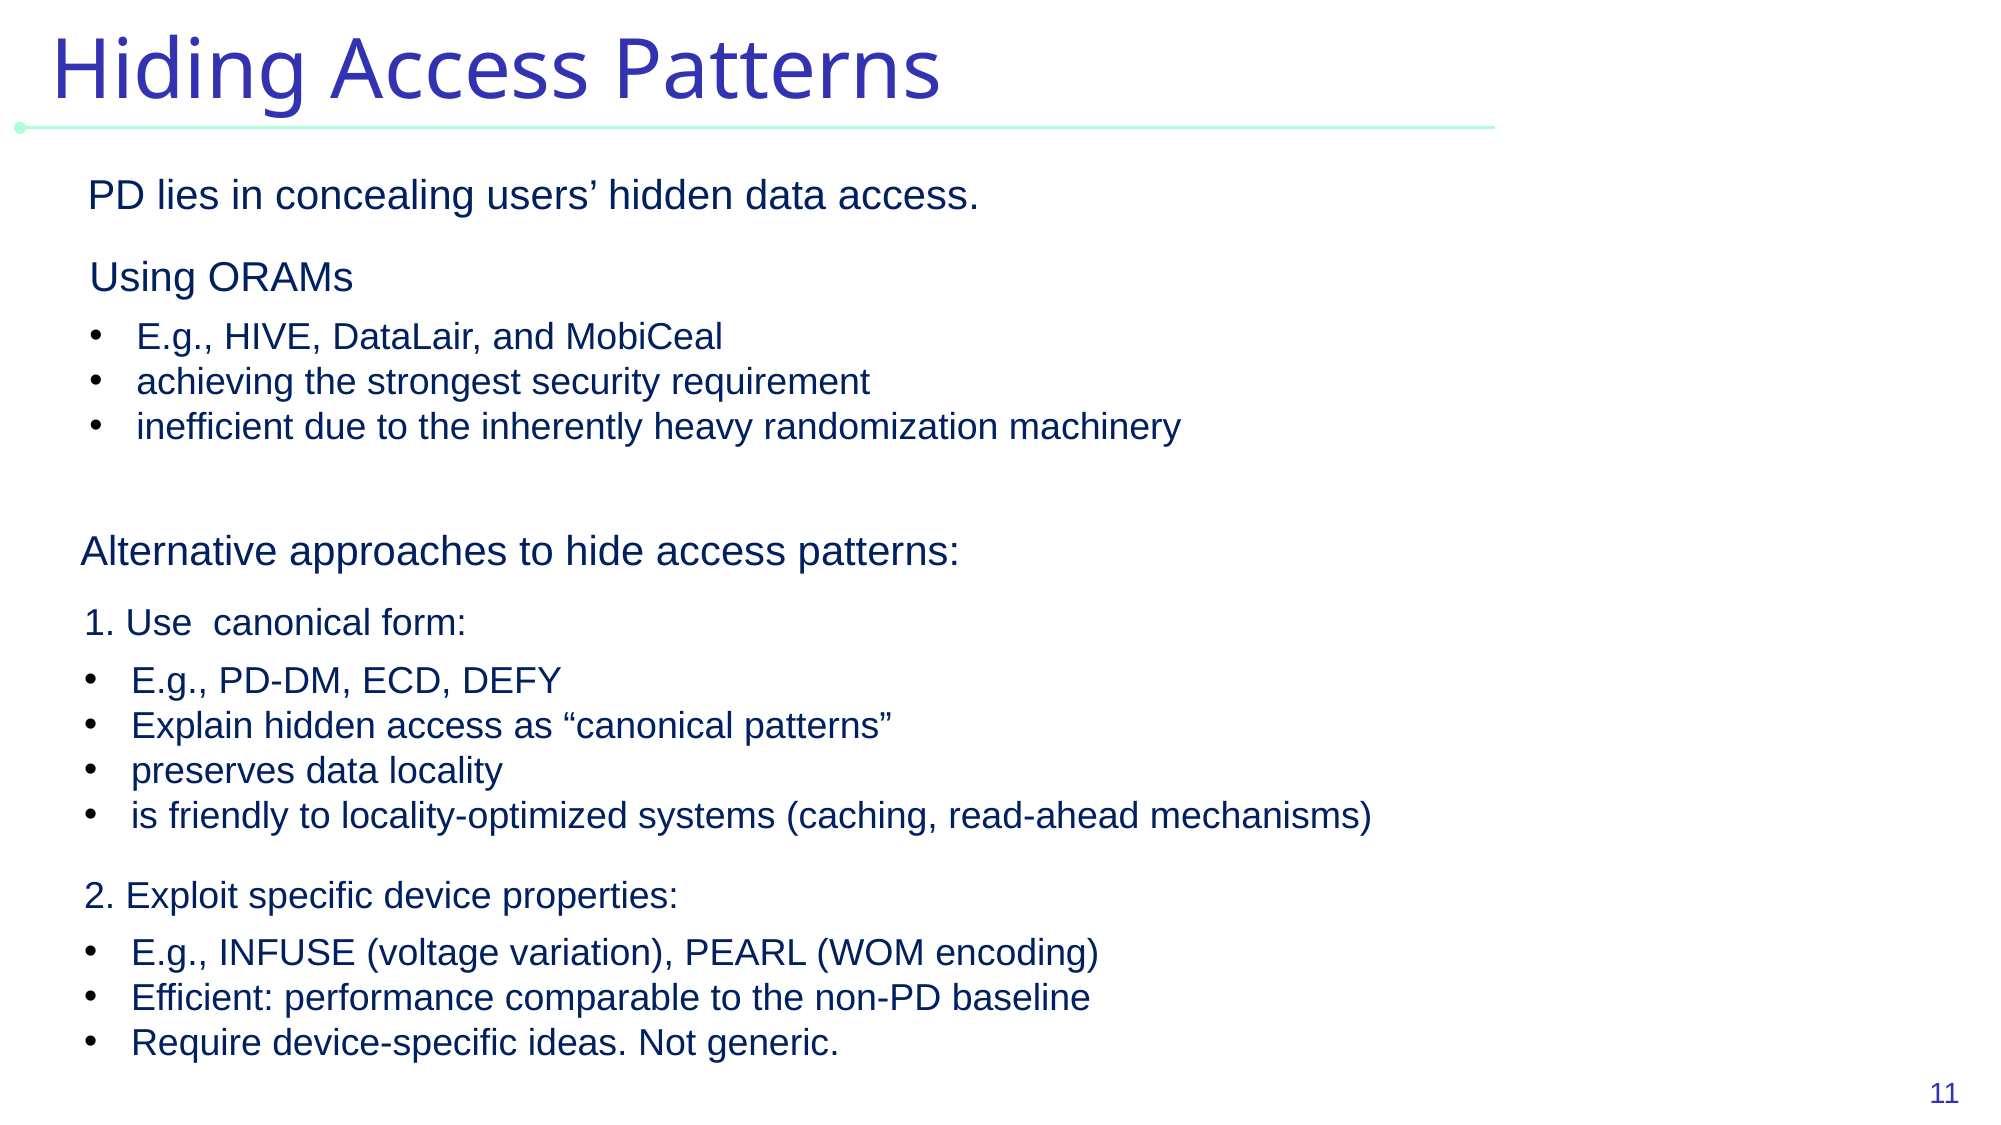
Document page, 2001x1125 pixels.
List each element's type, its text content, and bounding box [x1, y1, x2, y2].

text_box Using ORAMs E.g., HIVE, DataLair, and MobiCeal achieving the strongest security requirement inefficient due to the inherently heavy randomization machinery [74, 241, 1940, 455]
title Hiding Access Patterns [35, 0, 1761, 142]
text_box PD lies in concealing users’ hidden data access. [72, 160, 1950, 226]
text_box 1. Use canonical form: E.g., PD-DM, ECD, DEFY Explain hidden access as “canonical patterns” preserves data locality is friendly to locality-optimized systems (caching, read-ahead mechanisms) 2. Exploit specific device properties: E.g., INFUSE (voltage variation), PEARL (WOM encoding) Efficient: performance comparable to the non-PD baseline Require device-specific ideas. Not generic. [69, 590, 1438, 1071]
text_box Alternative approaches to hide access patterns: [65, 516, 1509, 692]
